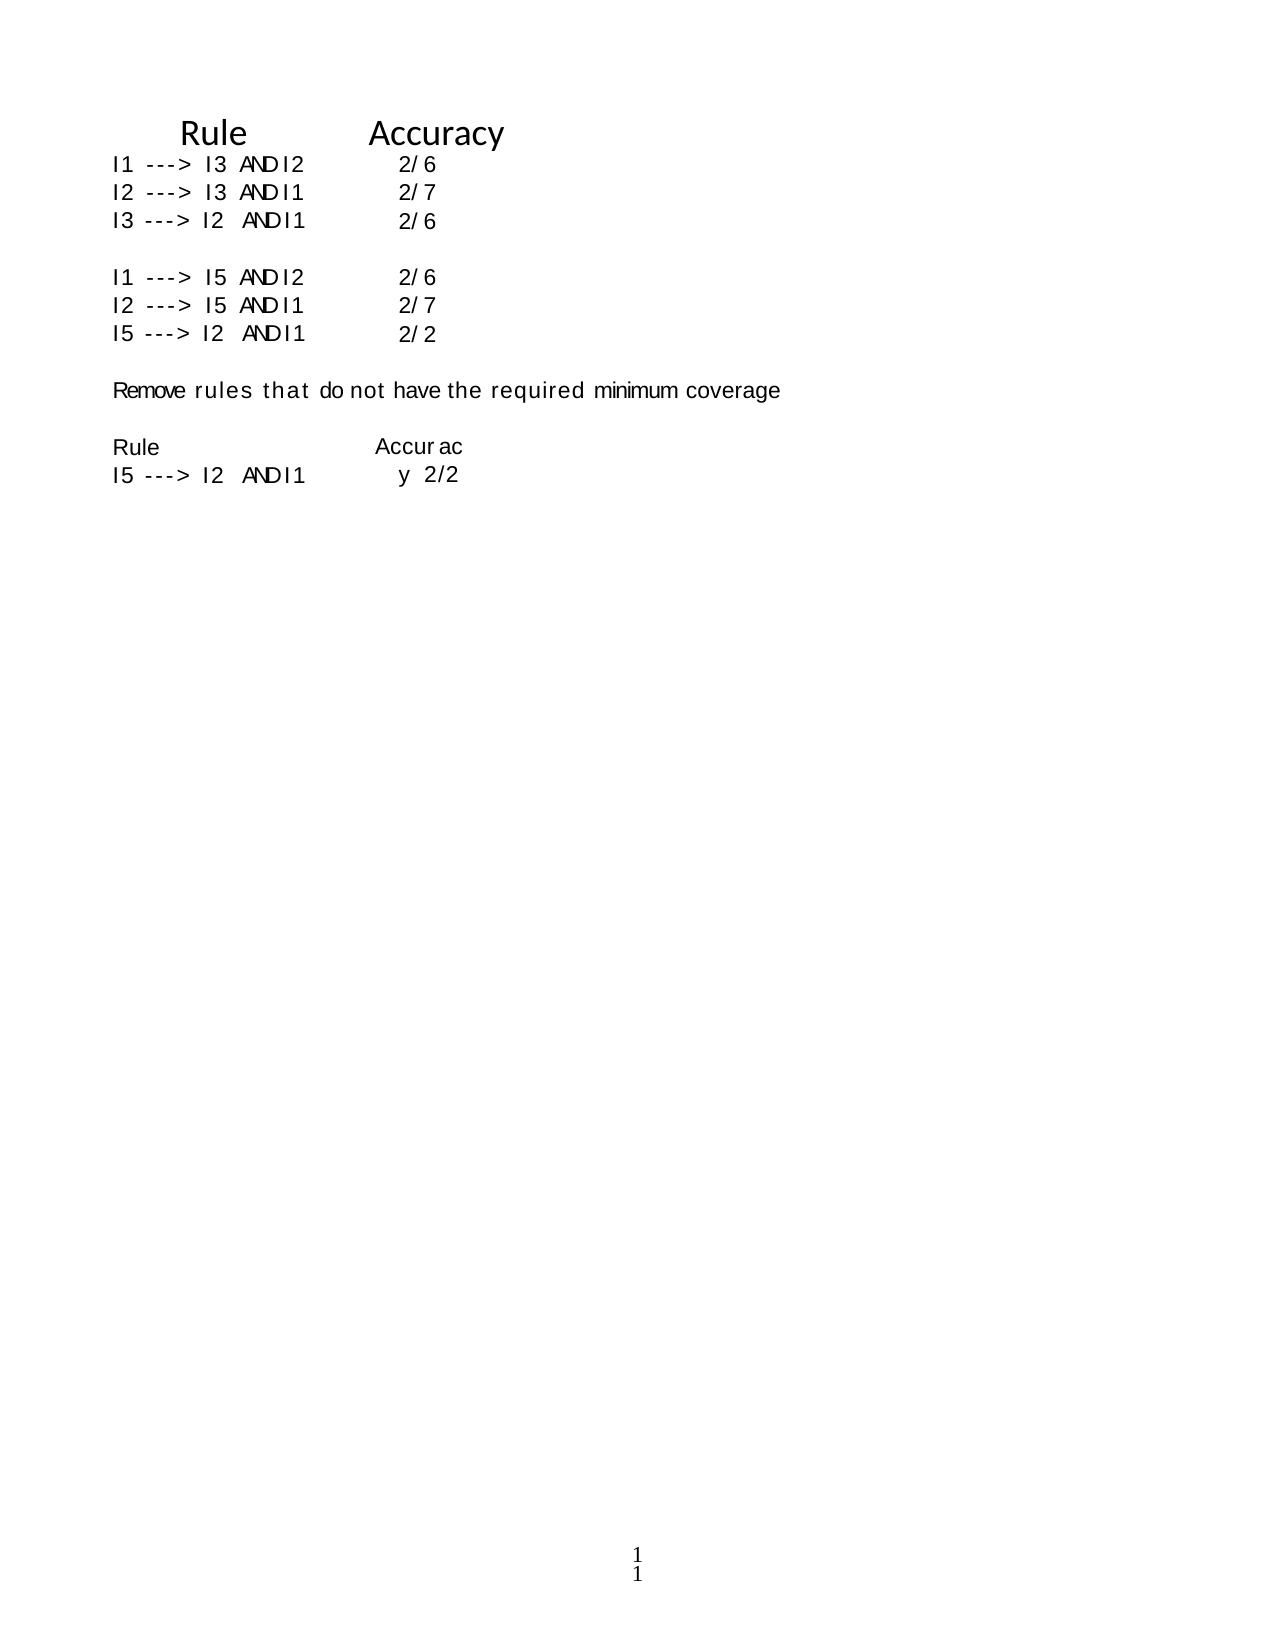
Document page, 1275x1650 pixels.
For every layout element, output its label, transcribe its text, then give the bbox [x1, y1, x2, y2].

text_box I1 ---> I3 AND I2 I2 ---> I3 AND I1 I3 ---> I2 AND I1 [110, 147, 318, 233]
text_box I1 ---> I5 AND I2 I2 ---> I5 AND I1 I5 ---> I2 AND I1 [110, 260, 318, 347]
text_box Rule [165, 100, 263, 161]
text_box 2/6 2/7 2/6 [396, 161, 437, 234]
slide_number 11 [625, 1543, 650, 1650]
text_box Accuracy 2/2 [372, 430, 473, 488]
text_box Accuracy [353, 100, 520, 161]
text_box Rule I5 ---> I2 AND I1 [110, 430, 318, 488]
text_box 2/6 2/7 2/2 [396, 260, 437, 347]
text_box Remove rules that do not have the required minimum coverage [110, 373, 819, 404]
